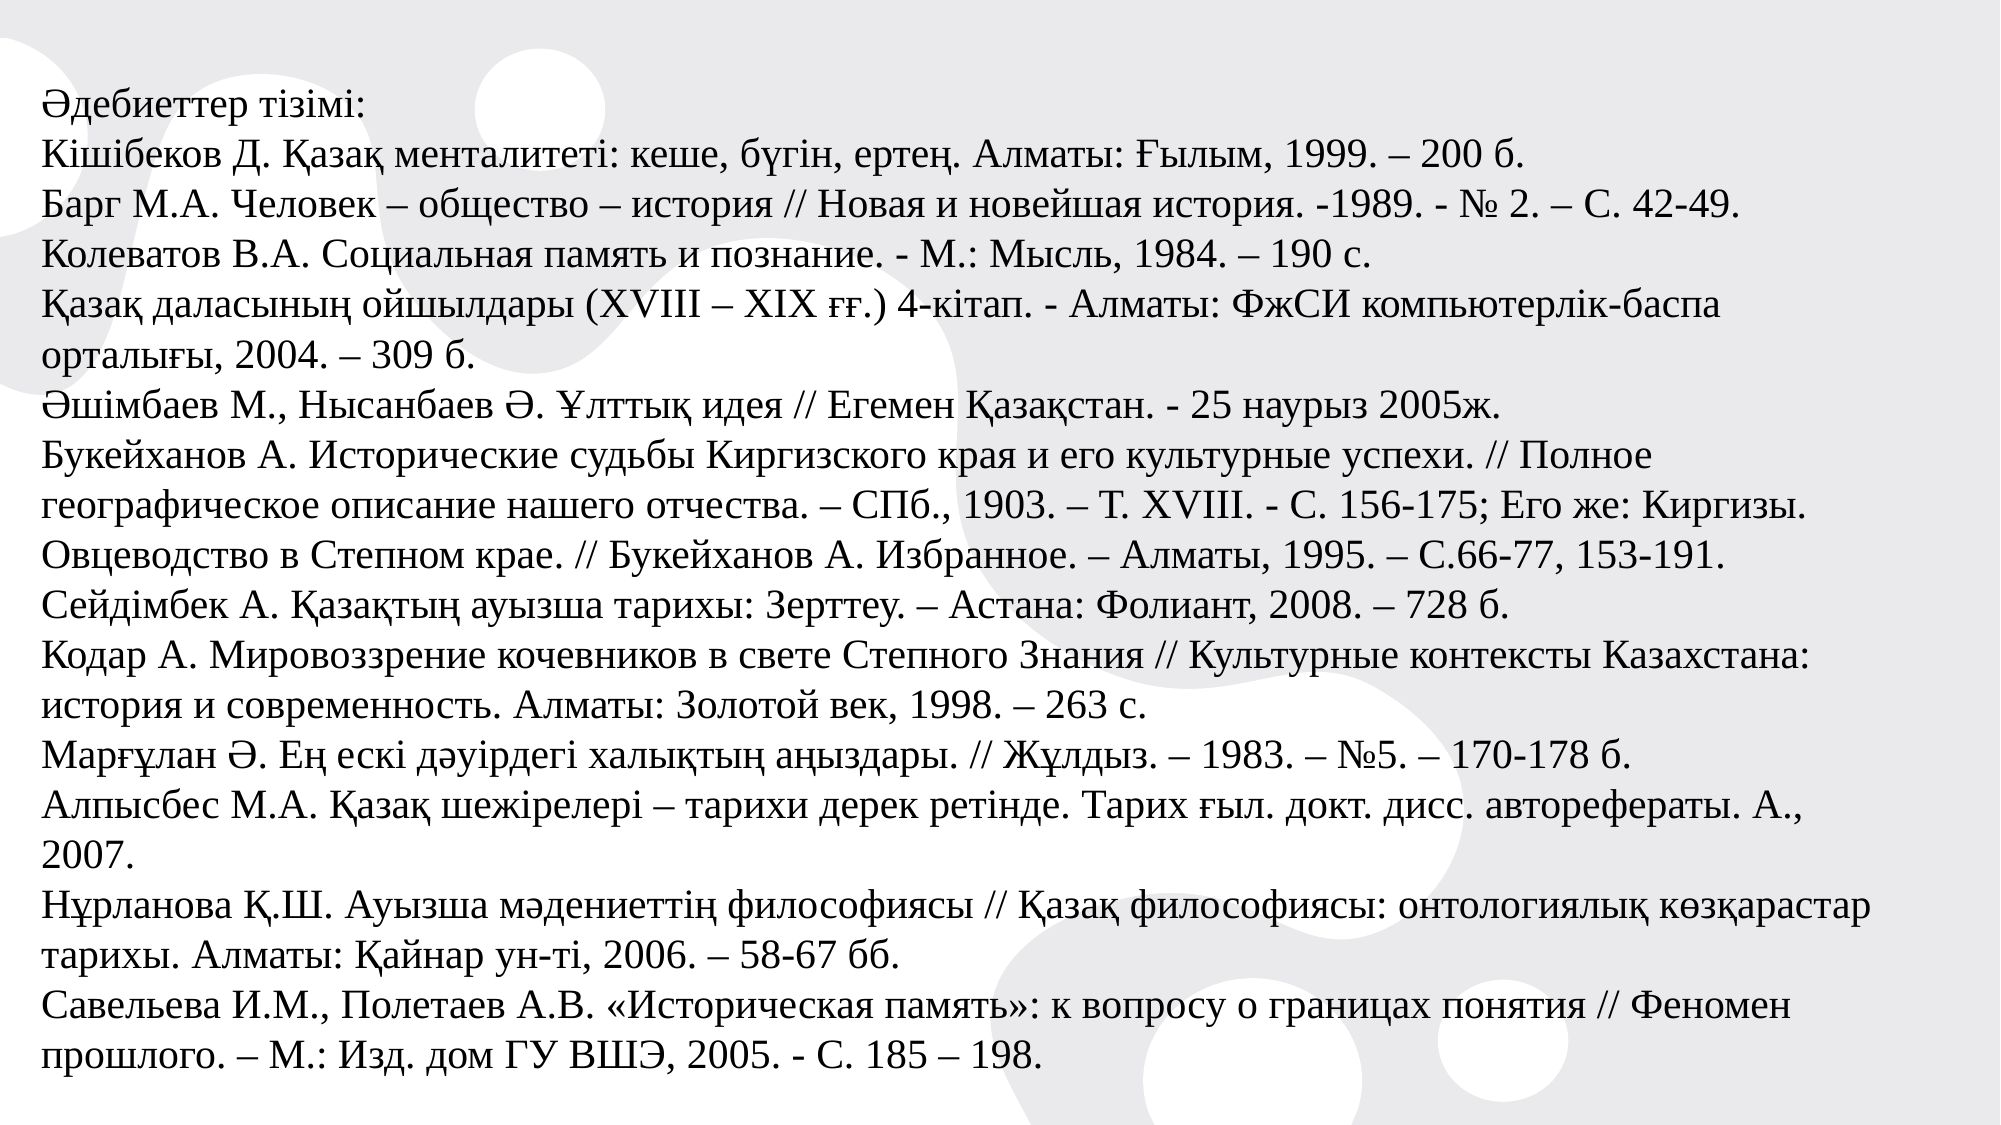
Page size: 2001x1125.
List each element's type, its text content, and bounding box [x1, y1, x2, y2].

text_box Әдебиеттер тізімі: Кішібеков Д. Қазақ менталитеті: кеше, бүгін, ертең. Алматы: Ғылым, 1999. – 200 б. Барг М.А. Человек – общество – история // Новая и новейшая история. -1989. - № 2. – С. 42-49. Колеватов В.А. Социальная память и познание. - М.: Мысль, 1984. – 190 с. Қазақ даласының ойшылдары (XVIII – XIX ғғ.) 4-кітап. - Алматы: ФжСИ компьютерлік-баспа орталығы, 2004. – 309 б. Әшімбаев М., Нысанбаев Ә. Ұлттық идея // Егемен Қазақстан. - 25 наурыз 2005ж. Букейханов А. Исторические судьбы Киргизского края и его культурные успехи. // Полное географическое описание нашего отчества. – СПб., 1903. – Т. XVIII. - С. 156-175; Его же: Киргизы. Овцеводство в Степном крае. // Букейханов А. Избранное. – Алматы, 1995. – С.66-77, 153-191. Сейдімбек А. Қазақтың ауызша тарихы: Зерттеу. – Астана: Фолиант, 2008. – 728 б. Кодар А. Мировоззрение кочевников в свете Степного Знания // Культурные контексты Казахстана: история и современность. Алматы: Золотой век, 1998. – 263 с. Марғұлан Ә. Ең ескі дәуірдегі халықтың аңыздары. // Жұлдыз. – 1983. – №5. – 170-178 б. Алпысбес М.А. Қазақ шежірелері – тарихи дерек ретінде. Тарих ғыл. докт. дисс. авторефераты. А., 2007. Нұрланова Қ.Ш. Ауызша мәдениеттің философиясы // Қазақ философиясы: онтологиялық көзқарастар тарихы. Алматы: Қайнар ун-ті, 2006. – 58-67 бб. Савельева И.М., Полетаев А.В. «Историческая память»: к вопросу о границах понятия // Феномен прошлого. – М.: Изд. дом ГУ ВШЭ, 2005. - С. 185 – 198. [26, 68, 1898, 1125]
